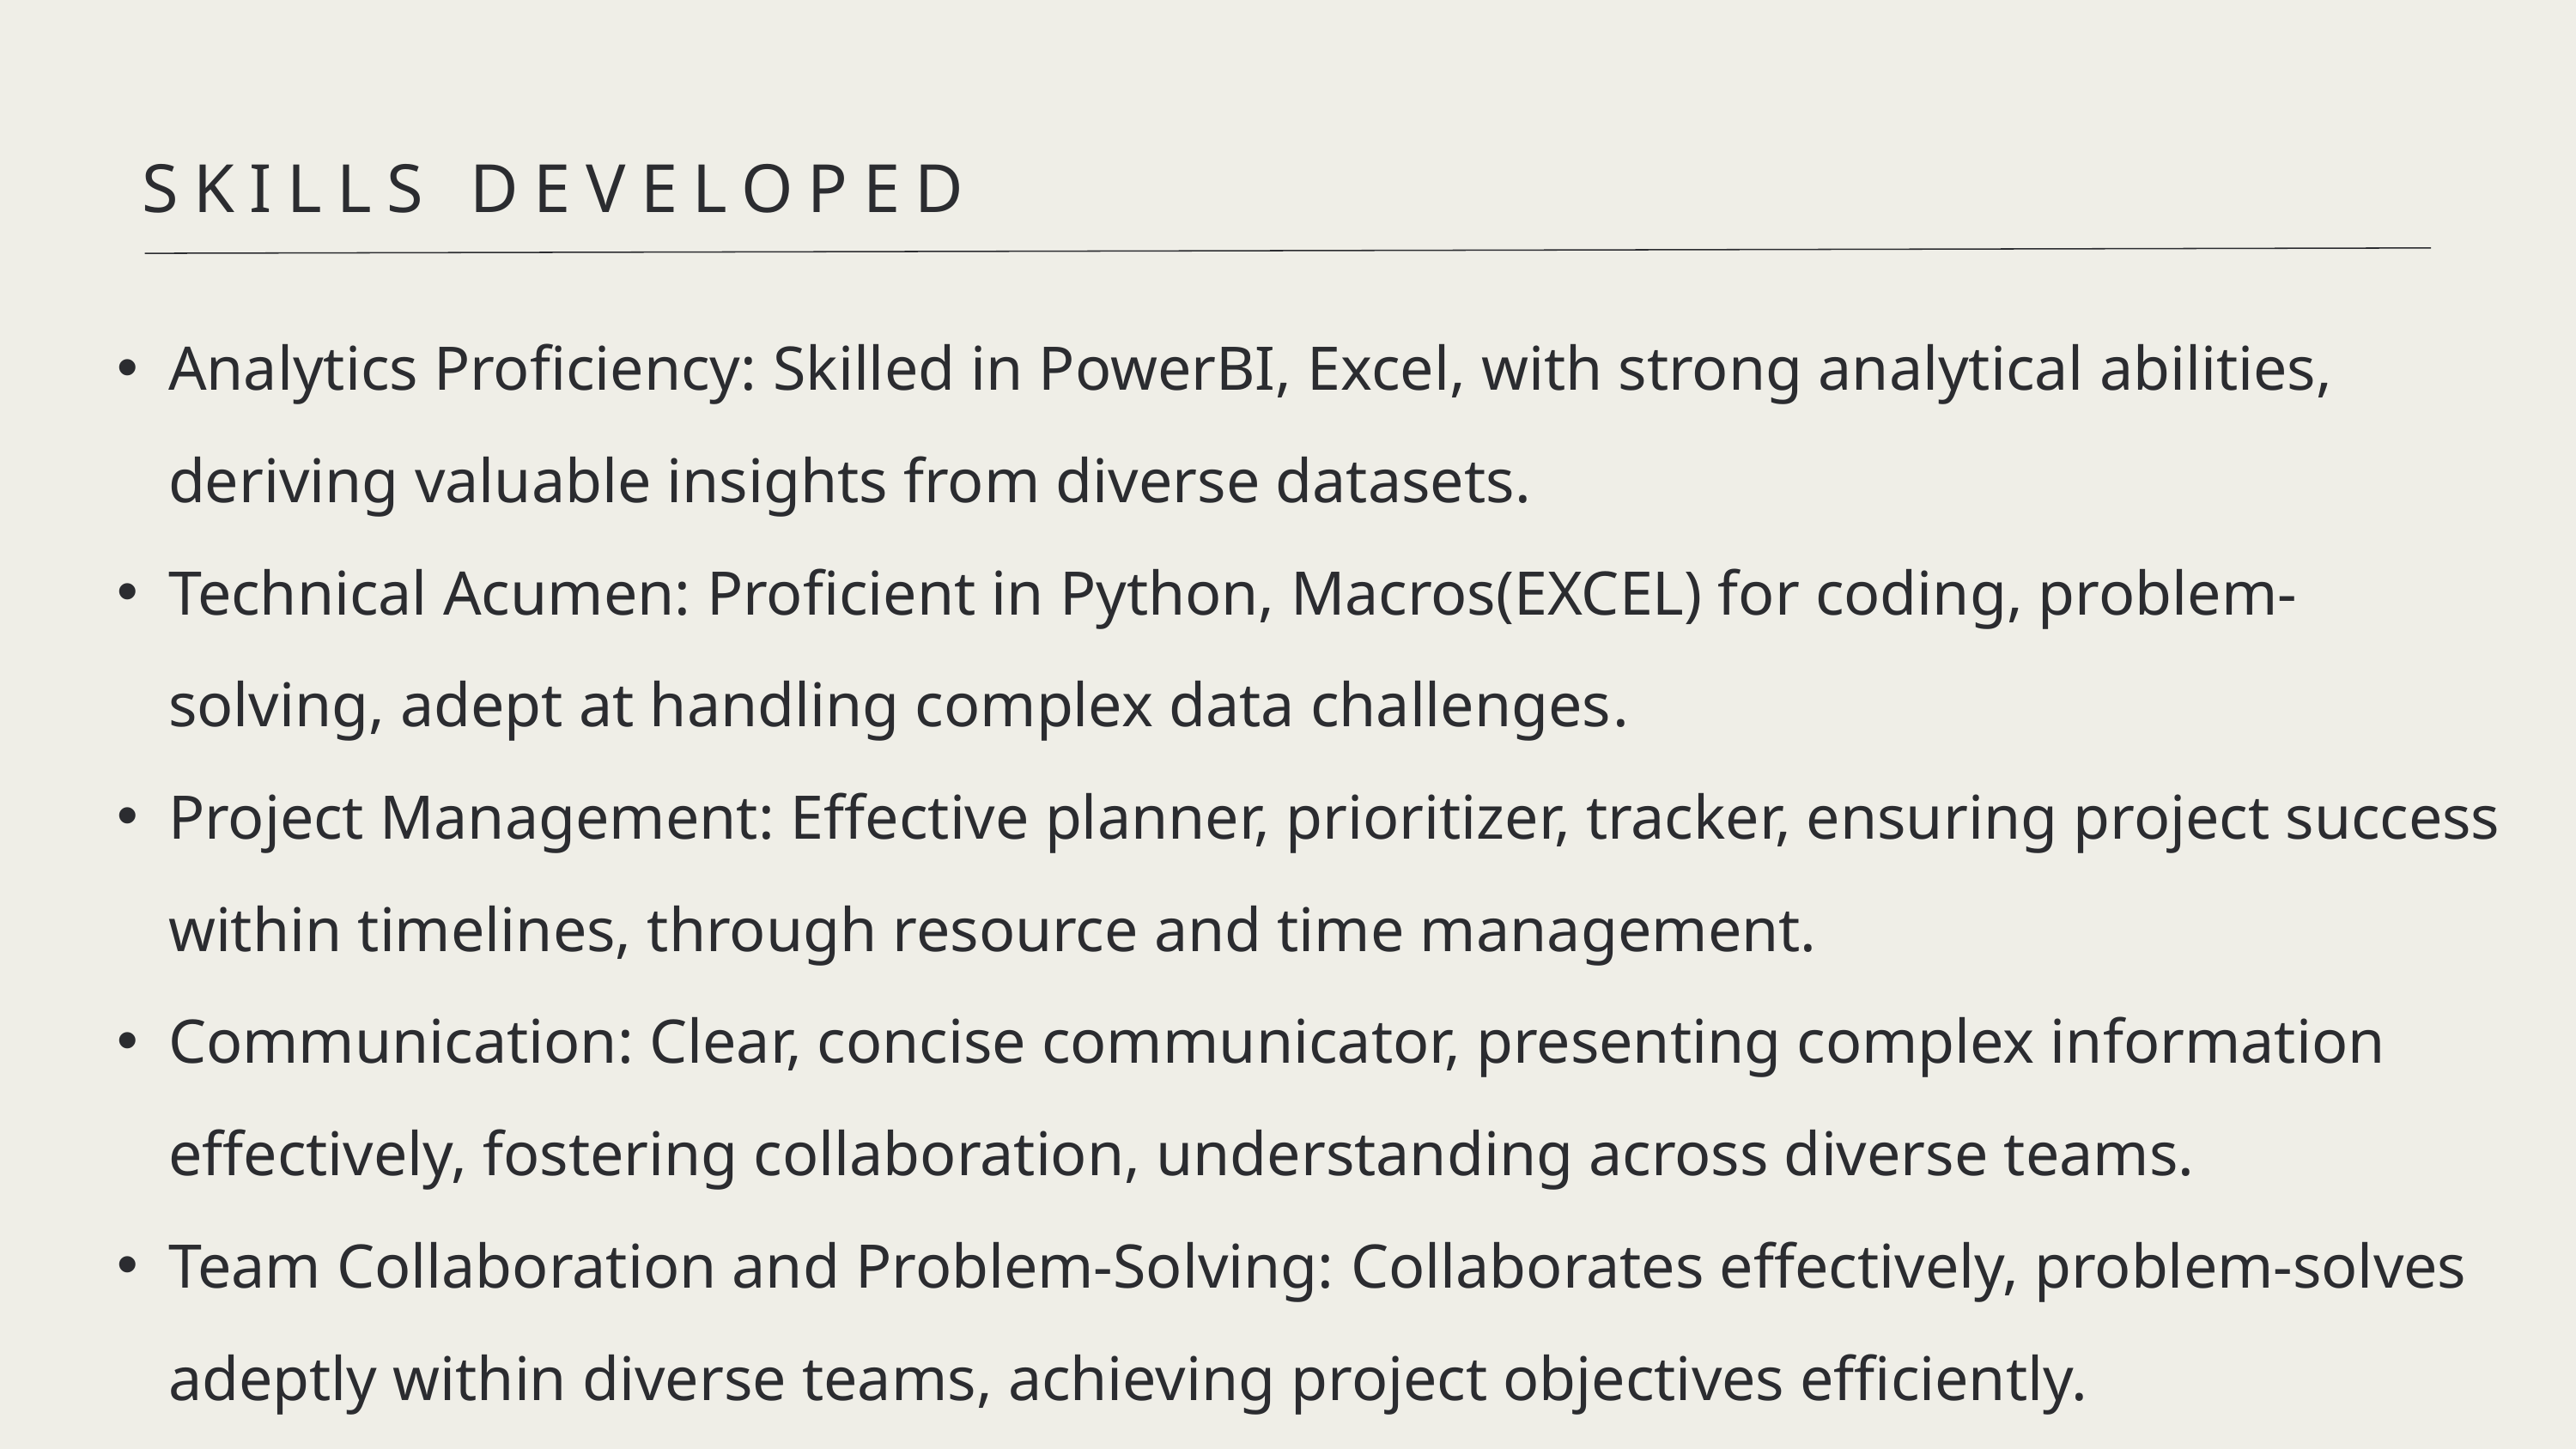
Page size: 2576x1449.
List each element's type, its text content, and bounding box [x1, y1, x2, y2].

text_box SKILLS DEVELOPED [142, 132, 2428, 226]
text_box Analytics Proficiency: Skilled in PowerBI, Excel, with strong analytical abilities, deriving valuable insights from diverse datasets. Technical Acumen: Proficient in Python, Macros(EXCEL) for coding, problem-solving, adept at handling complex data challenges. Project Management: Effective planner, prioritizer, tracker, ensuring project success within timelines, through resource and time management. Communication: Clear, concise communicator, presenting complex information effectively, fostering collaboration, understanding across diverse teams. Team Collaboration and Problem-Solving: Collaborates effectively, problem-solves adeptly within diverse teams, achieving project objectives efficiently. [66, 290, 2510, 1412]
